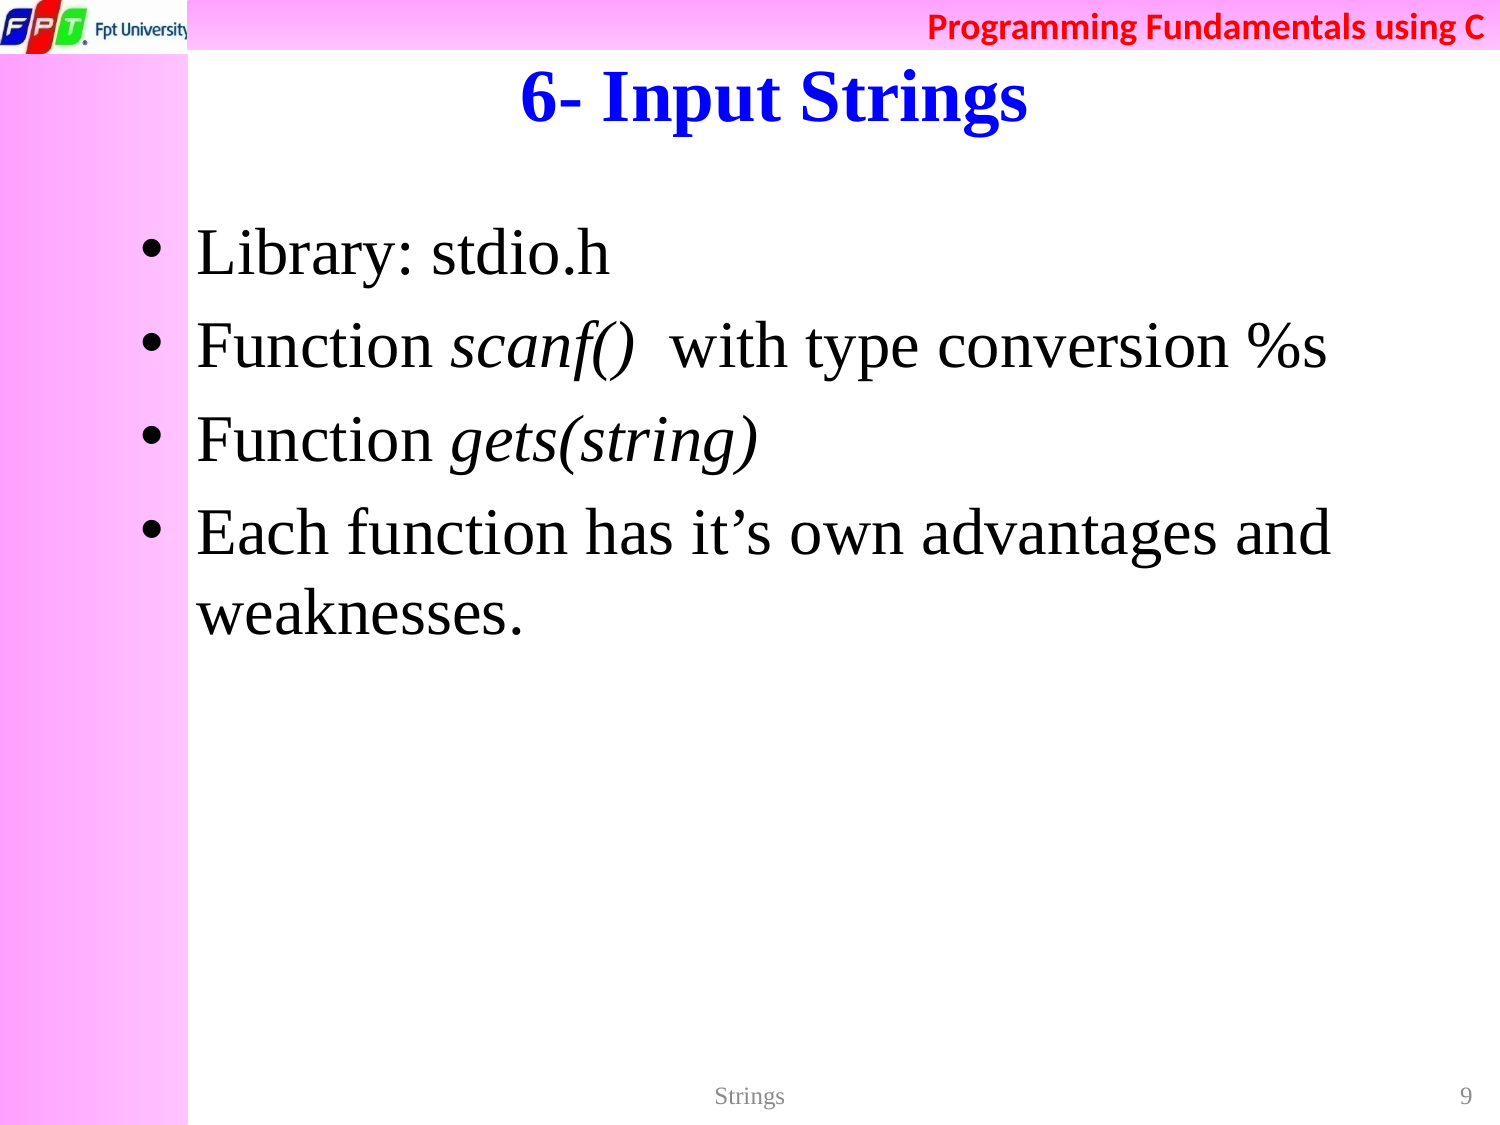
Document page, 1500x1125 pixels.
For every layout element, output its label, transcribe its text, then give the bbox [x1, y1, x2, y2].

slide_number 9 [1137, 1074, 1488, 1116]
title 6- Input Strings [125, 45, 1425, 138]
list Library: stdio.h Function scanf() with type conversion %s Function gets(string) Each function has it’s own advantages and weaknesses. [125, 200, 1425, 700]
picture [0, 0, 188, 54]
footer Strings [512, 1074, 988, 1116]
